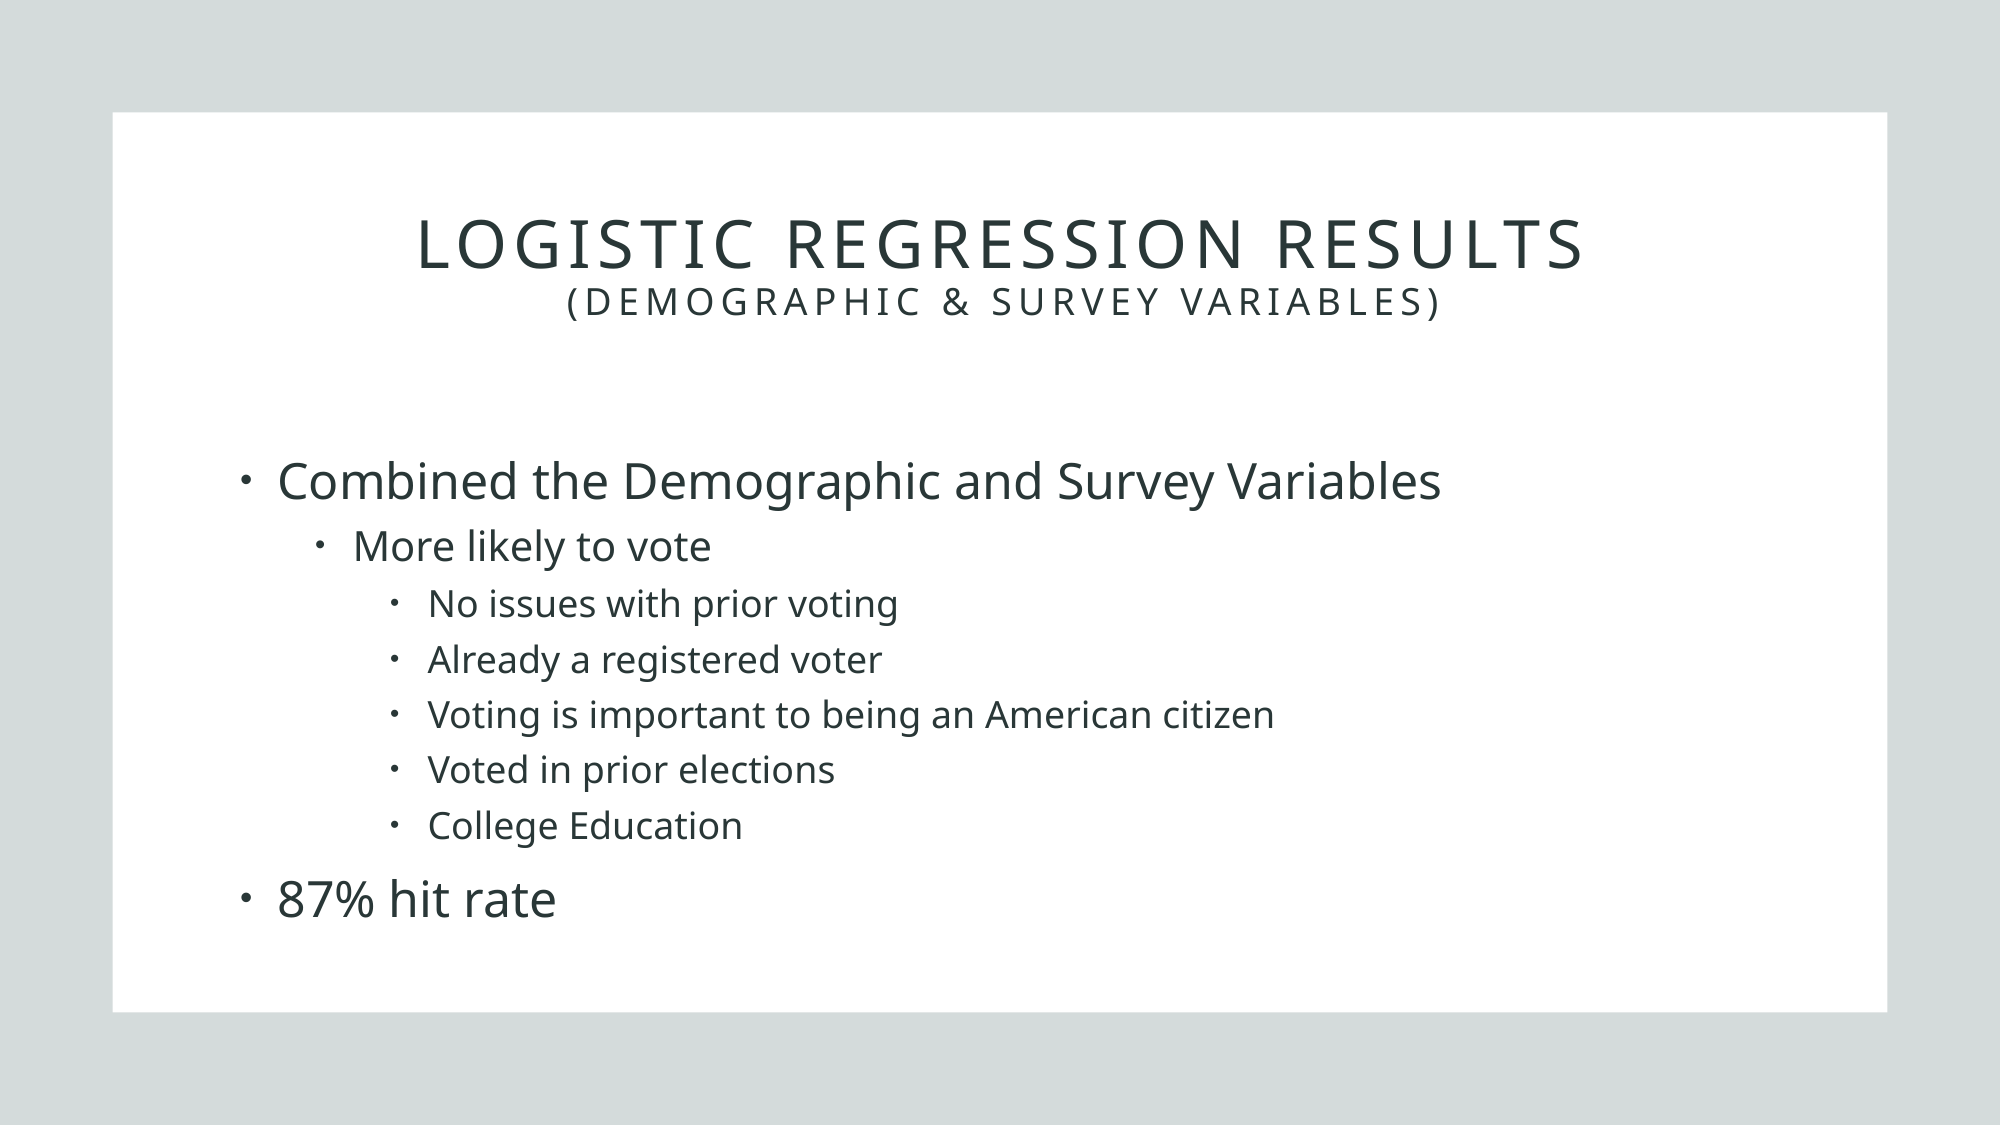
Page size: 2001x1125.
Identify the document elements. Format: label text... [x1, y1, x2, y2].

title Logistic regression results (Demographic & Survey variables) [225, 167, 1782, 331]
list Combined the Demographic and Survey Variables More likely to vote No issues with prior voting Already a registered voter Voting is important to being an American citizen Voted in prior elections College Education 87% hit rate [225, 361, 1782, 948]
text_box [0, 0, 2000, 1125]
text_box [111, 111, 1888, 1013]
